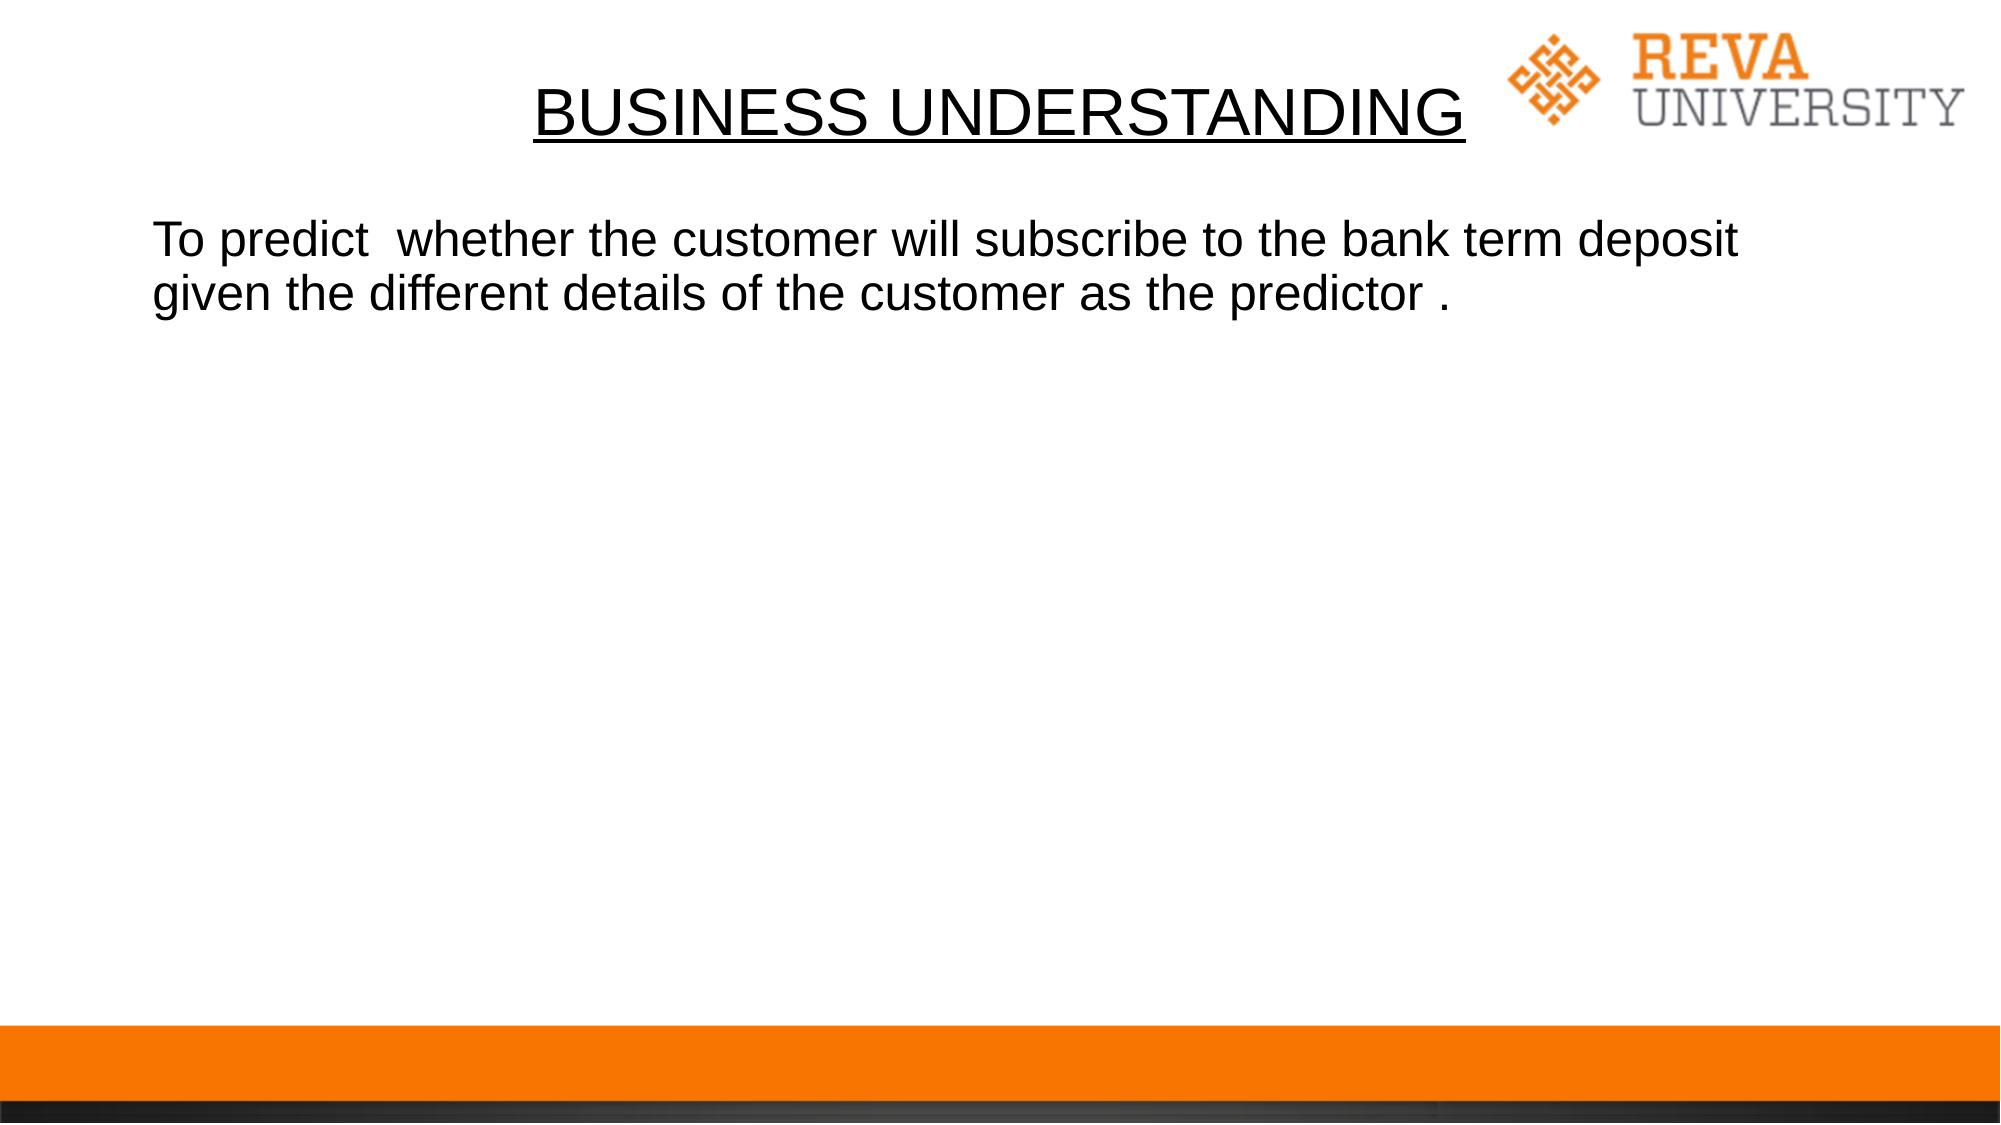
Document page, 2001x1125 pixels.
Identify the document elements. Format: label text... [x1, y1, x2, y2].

picture [1507, 15, 1988, 144]
picture [0, 1013, 2000, 1123]
list To predict whether the customer will subscribe to the bank term deposit given the different details of the customer as the predictor . [137, 205, 1863, 920]
title BUSINESS UNDERSTANDING [137, 59, 1863, 205]
